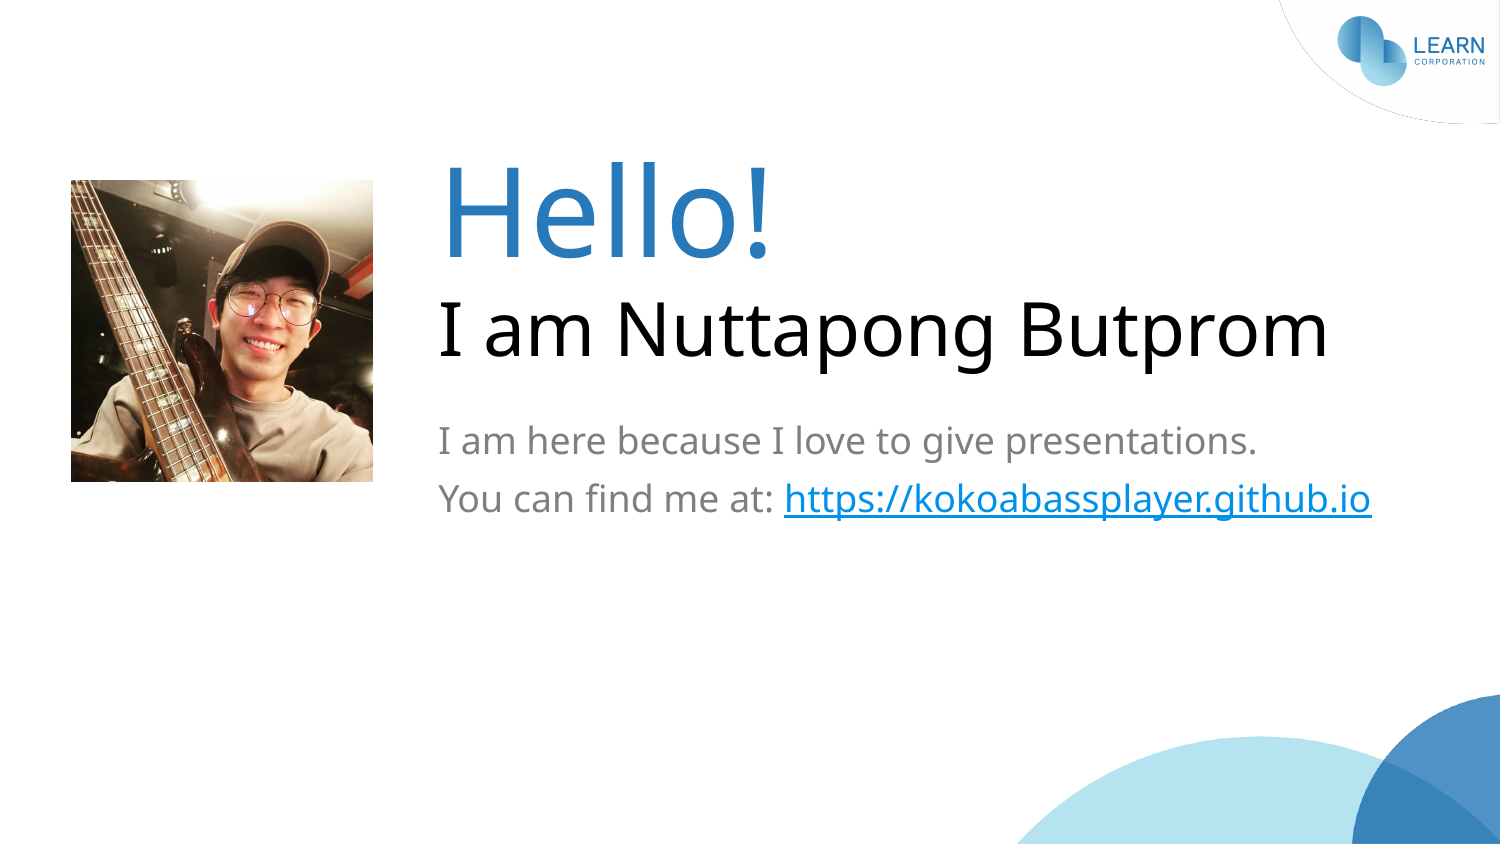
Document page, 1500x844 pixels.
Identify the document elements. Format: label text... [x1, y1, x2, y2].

list I am here because I love to give presentations. You can find me at: https://kokoabassplayer.github.io [423, 402, 1438, 650]
subtitle I am Nuttapong Butprom [423, 266, 1438, 396]
title Hello! [423, 107, 1349, 266]
picture [0, 0, 1500, 844]
